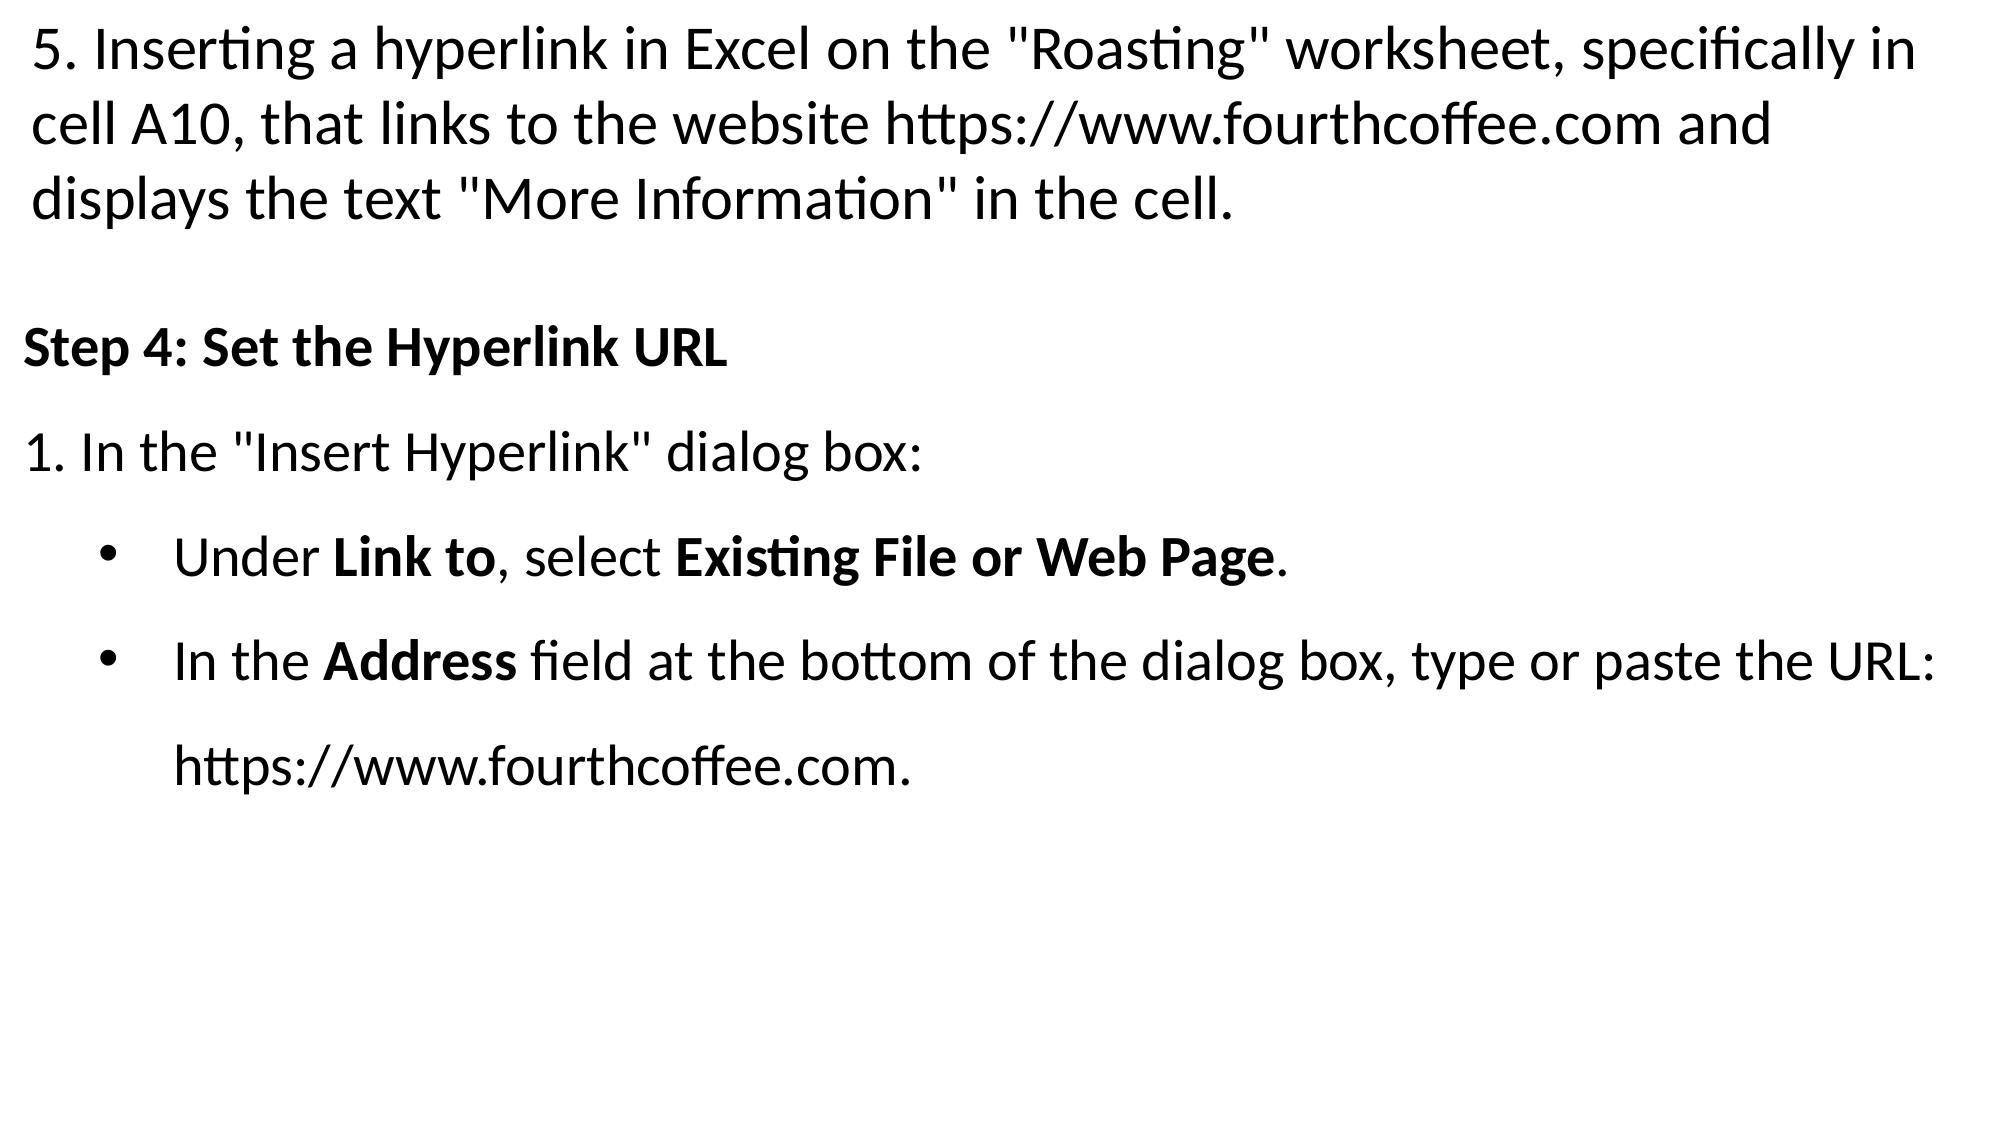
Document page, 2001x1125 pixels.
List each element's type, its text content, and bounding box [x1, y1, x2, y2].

text_box 5. Inserting a hyperlink in Excel on the "Roasting" worksheet, specifically in cell A10, that links to the website https://www.fourthcoffee.com and displays the text "More Information" in the cell. [16, 0, 2000, 240]
text_box Step 4: Set the Hyperlink URL In the "Insert Hyperlink" dialog box: Under Link to, select Existing File or Web Page. In the Address field at the bottom of the dialog box, type or paste the URL: https://www.fourthcoffee.com. [8, 265, 1992, 805]
